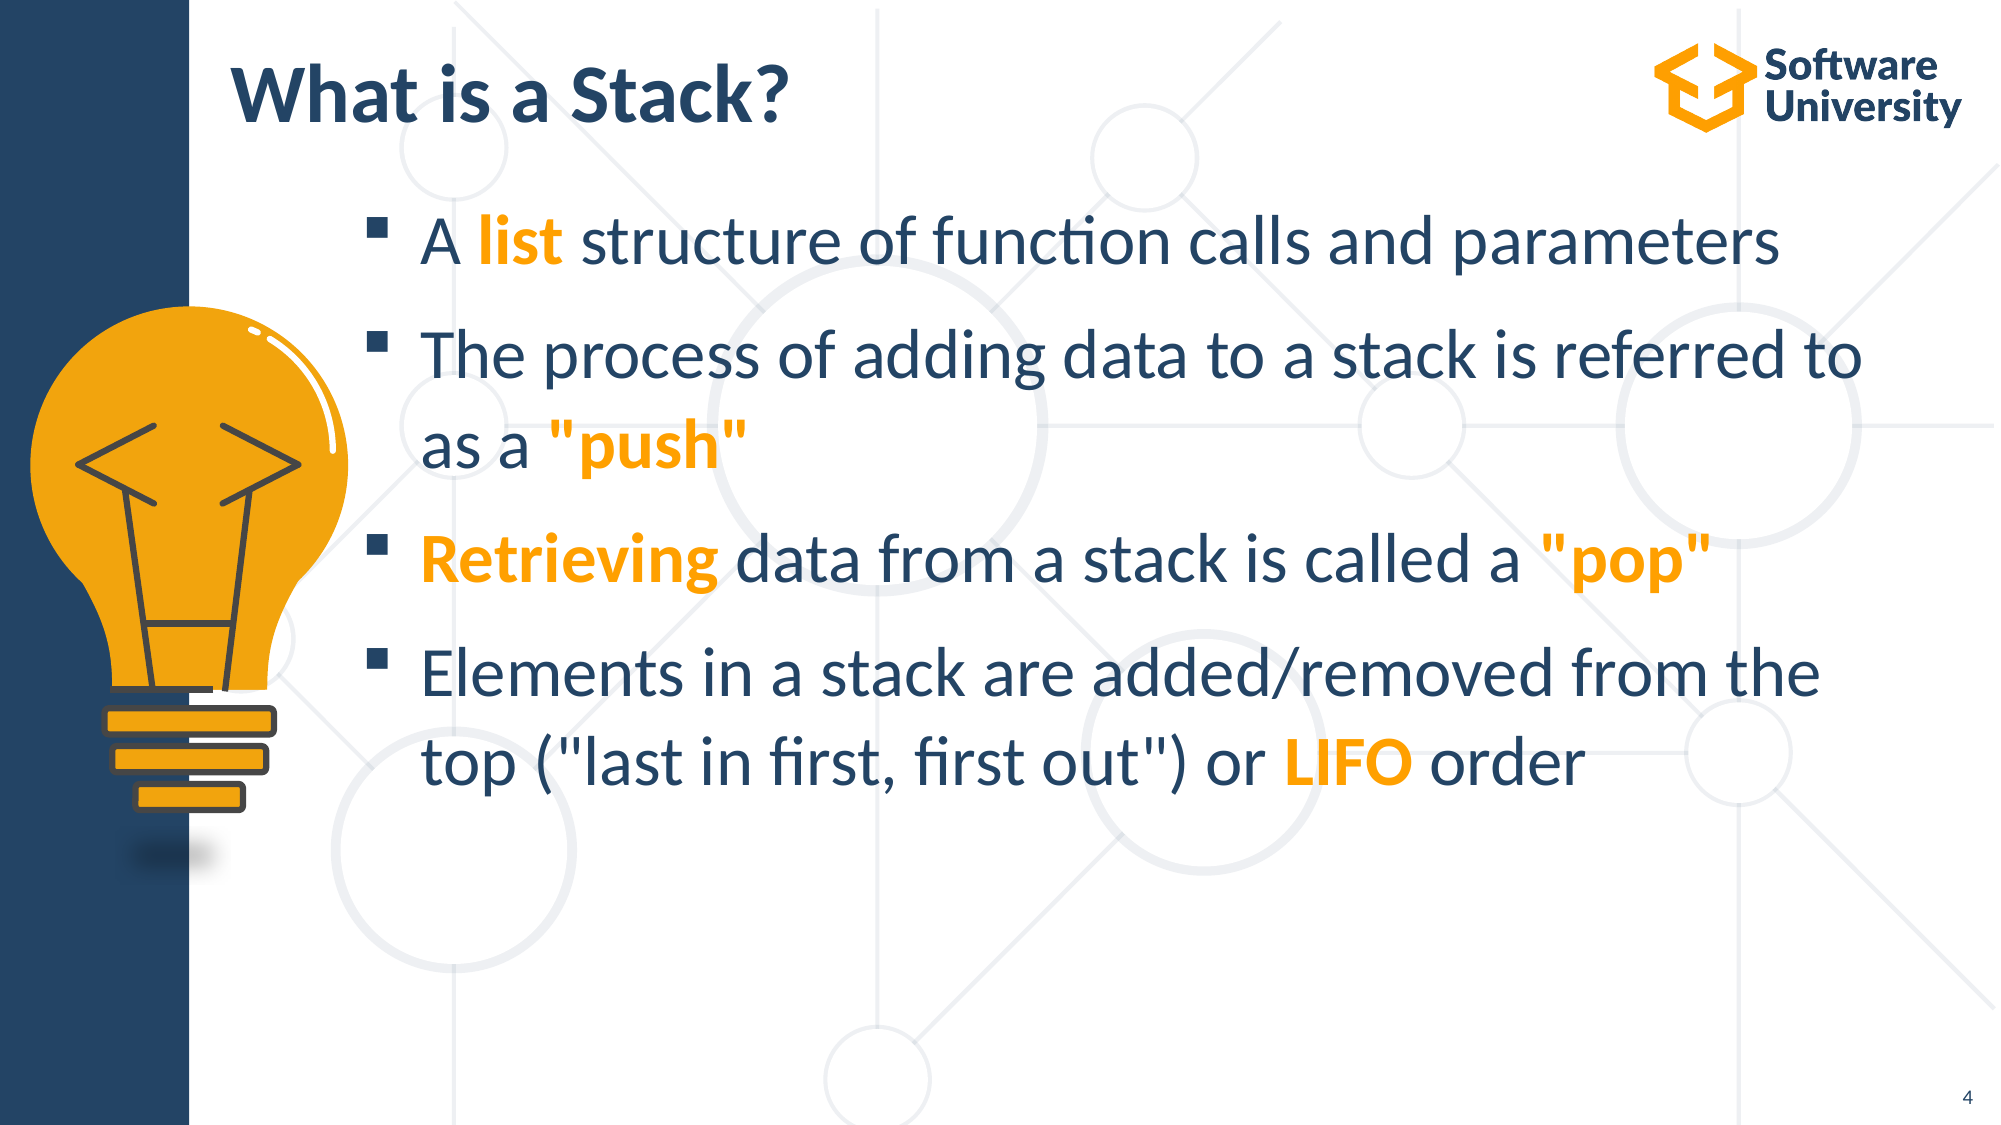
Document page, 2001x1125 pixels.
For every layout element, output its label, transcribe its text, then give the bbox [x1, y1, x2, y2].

picture [1641, 31, 1973, 145]
text_box 4 [1927, 1067, 1989, 1117]
list A list structure of function calls and parameters The process of adding data to a stack is referred to as a "push" Retrieving data from a stack is called a "pop" Elements in a stack are added/removed from the top ("last in first, first out") or LIFO order [343, 183, 1968, 1094]
title What is a Stack? [212, 16, 1628, 162]
